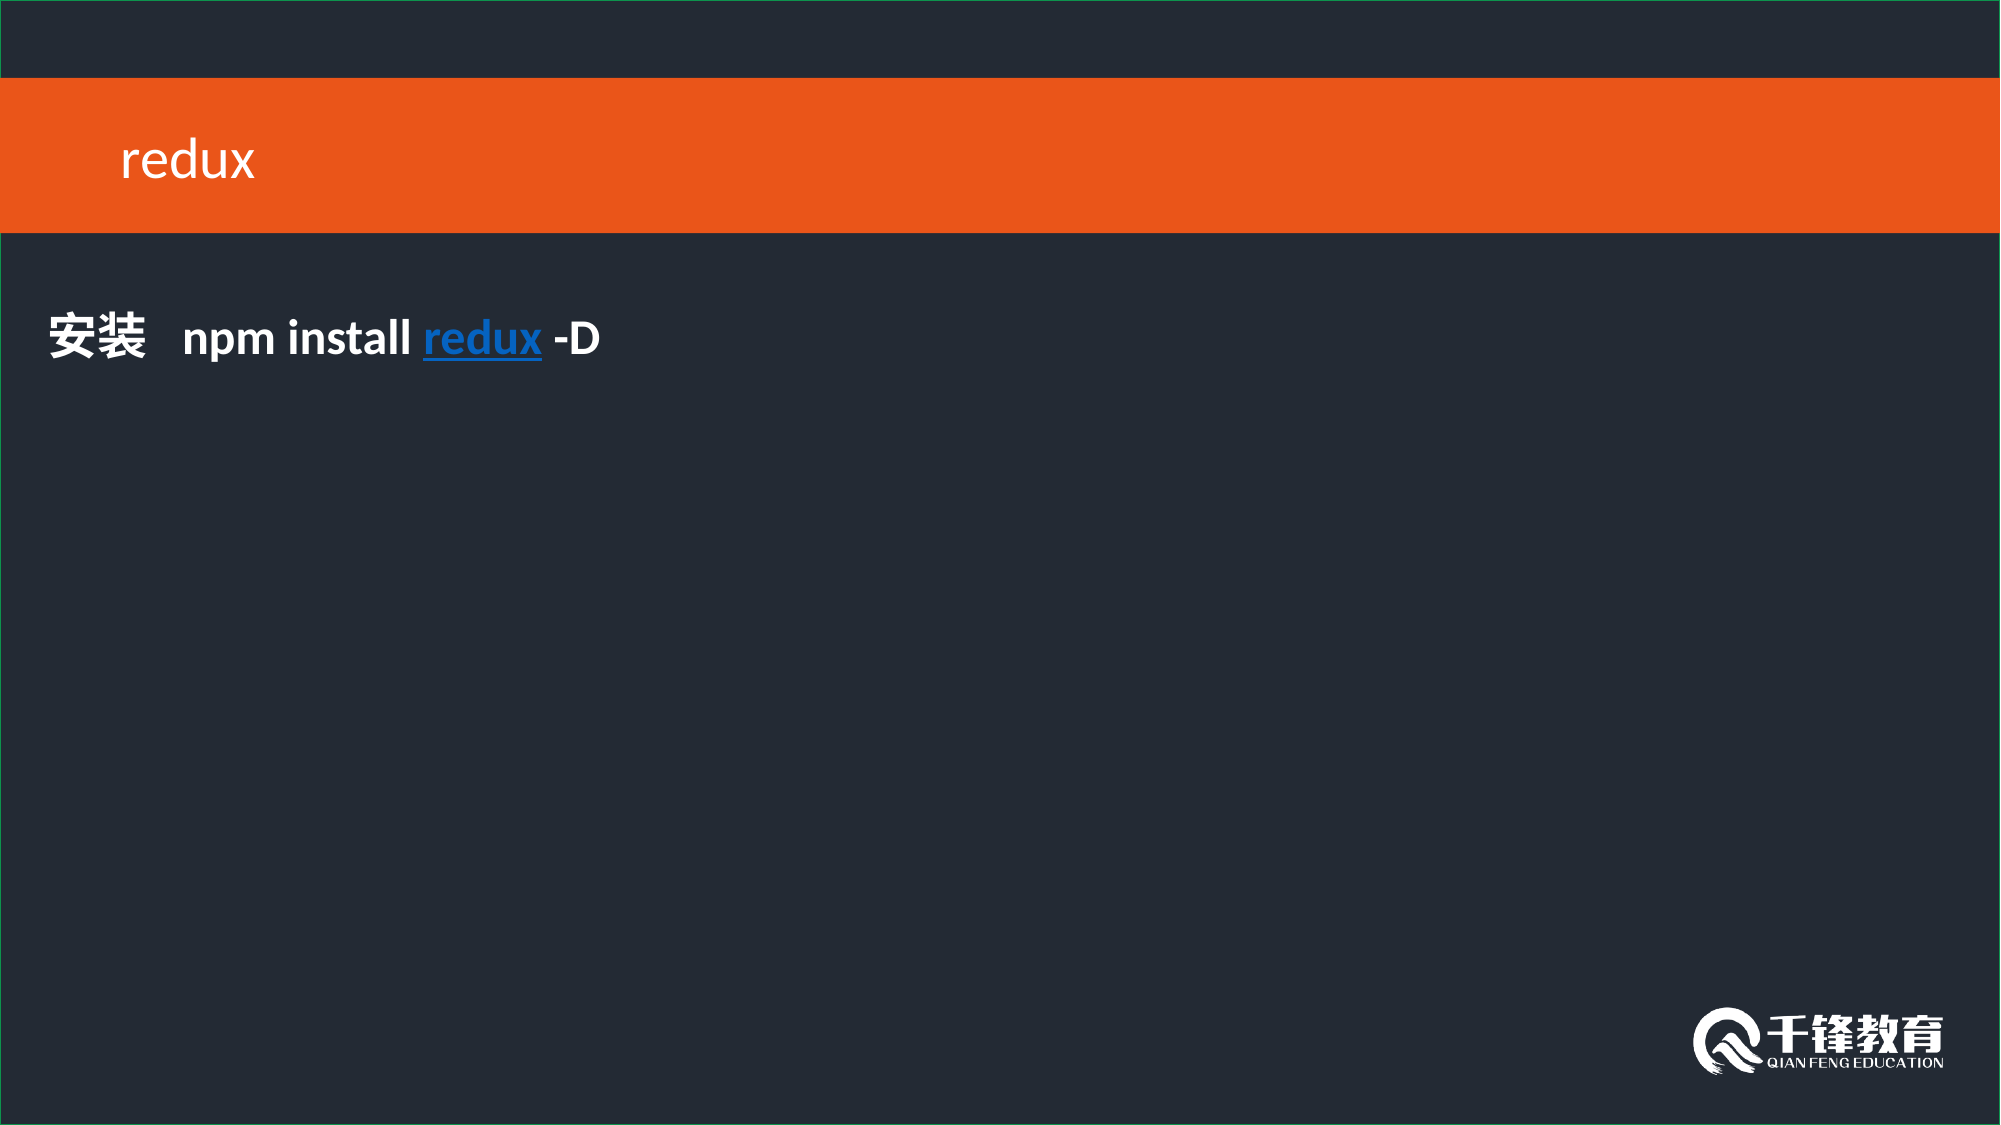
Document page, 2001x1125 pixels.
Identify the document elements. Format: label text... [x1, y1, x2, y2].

text_box [0, 0, 2000, 77]
text_box 安装 npm install redux -D [32, 267, 1793, 432]
text_box [0, 234, 2000, 1125]
picture [1691, 1002, 1948, 1080]
text_box [0, 77, 2000, 234]
text_box redux [106, 112, 568, 198]
